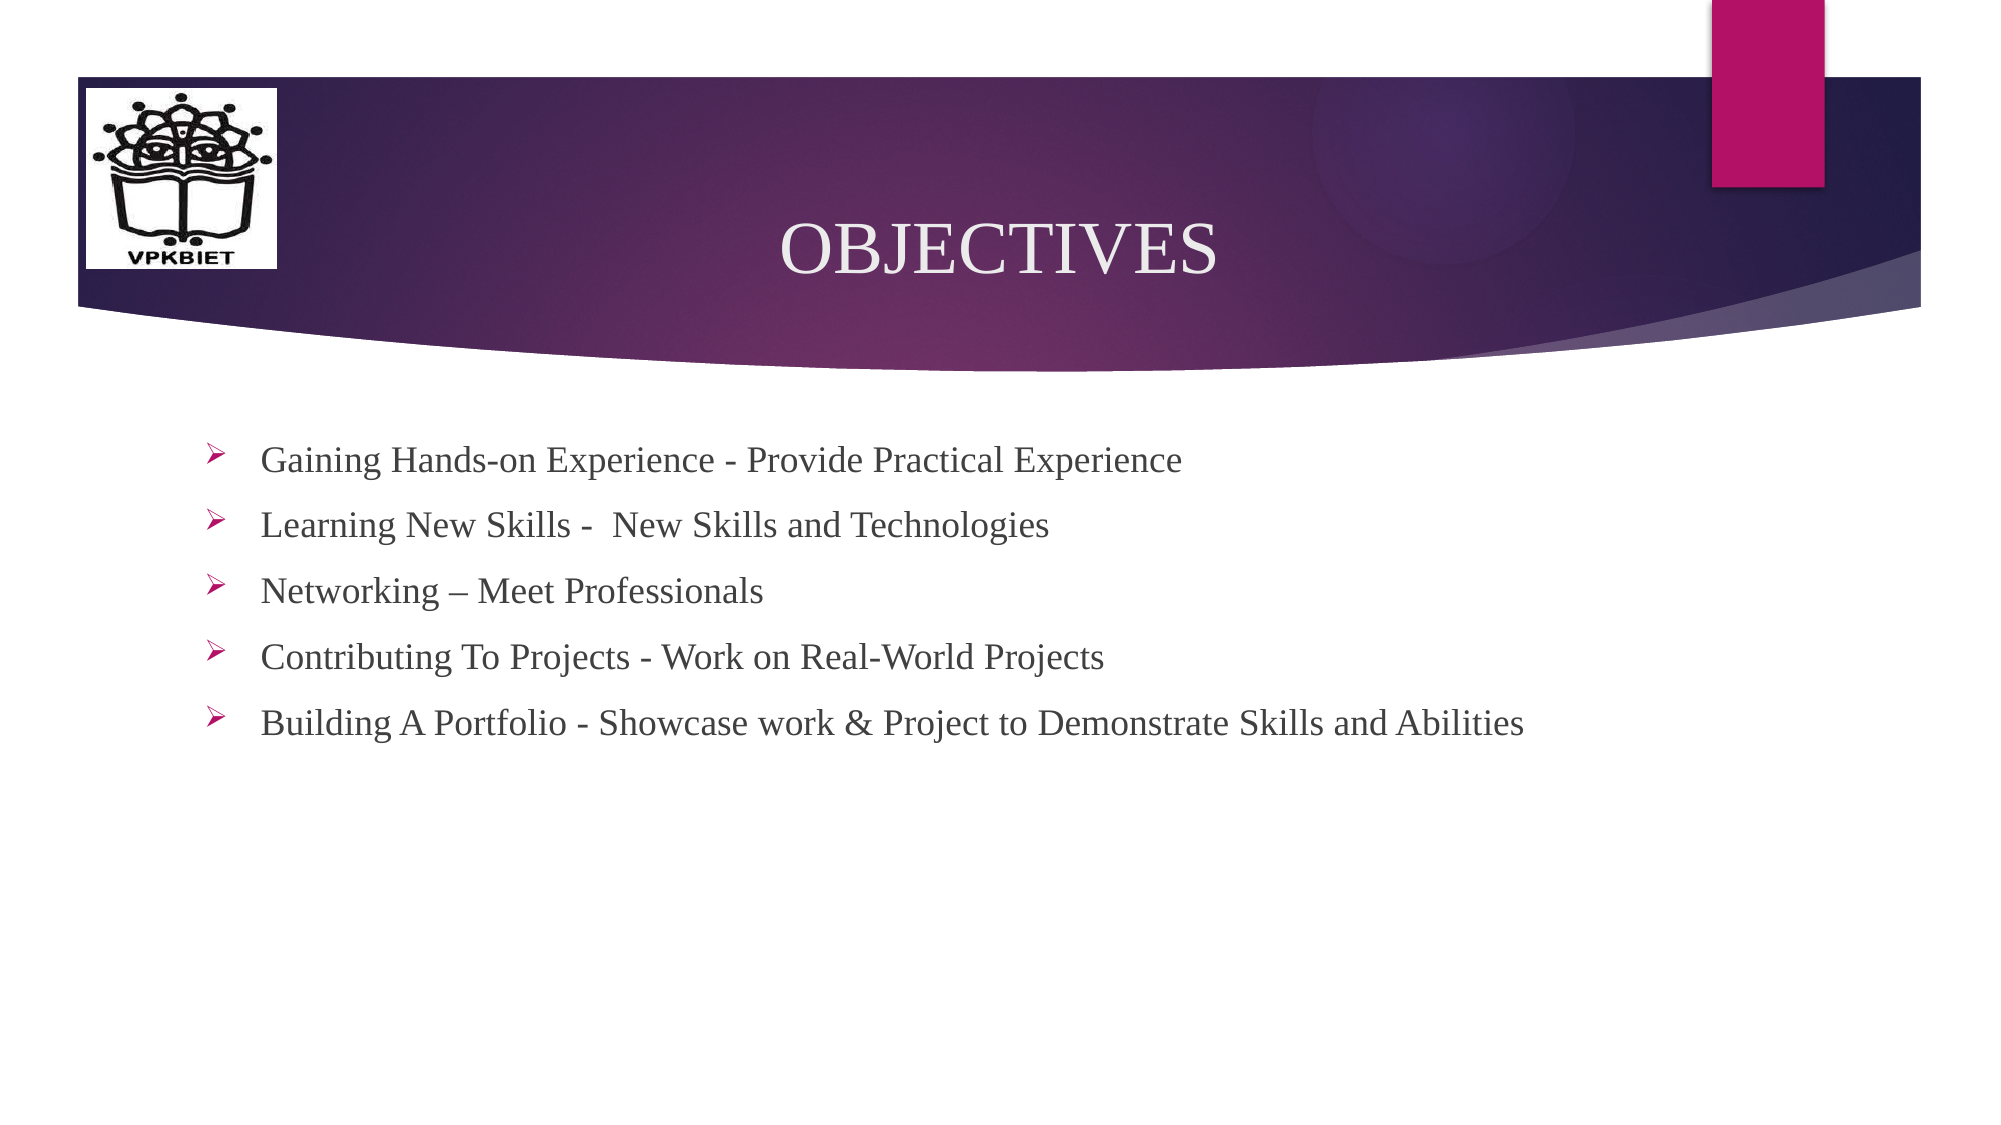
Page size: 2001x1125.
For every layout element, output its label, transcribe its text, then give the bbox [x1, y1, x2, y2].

picture [86, 88, 277, 270]
list Gaining Hands-on Experience - Provide Practical Experience Learning New Skills - New Skills and Technologies Networking – Meet Professionals Contributing To Projects - Work on Real-World Projects Building A Portfolio - Showcase work & Project to Demonstrate Skills and Abilities [189, 427, 1638, 988]
title OBJECTIVES [78, 185, 1922, 302]
